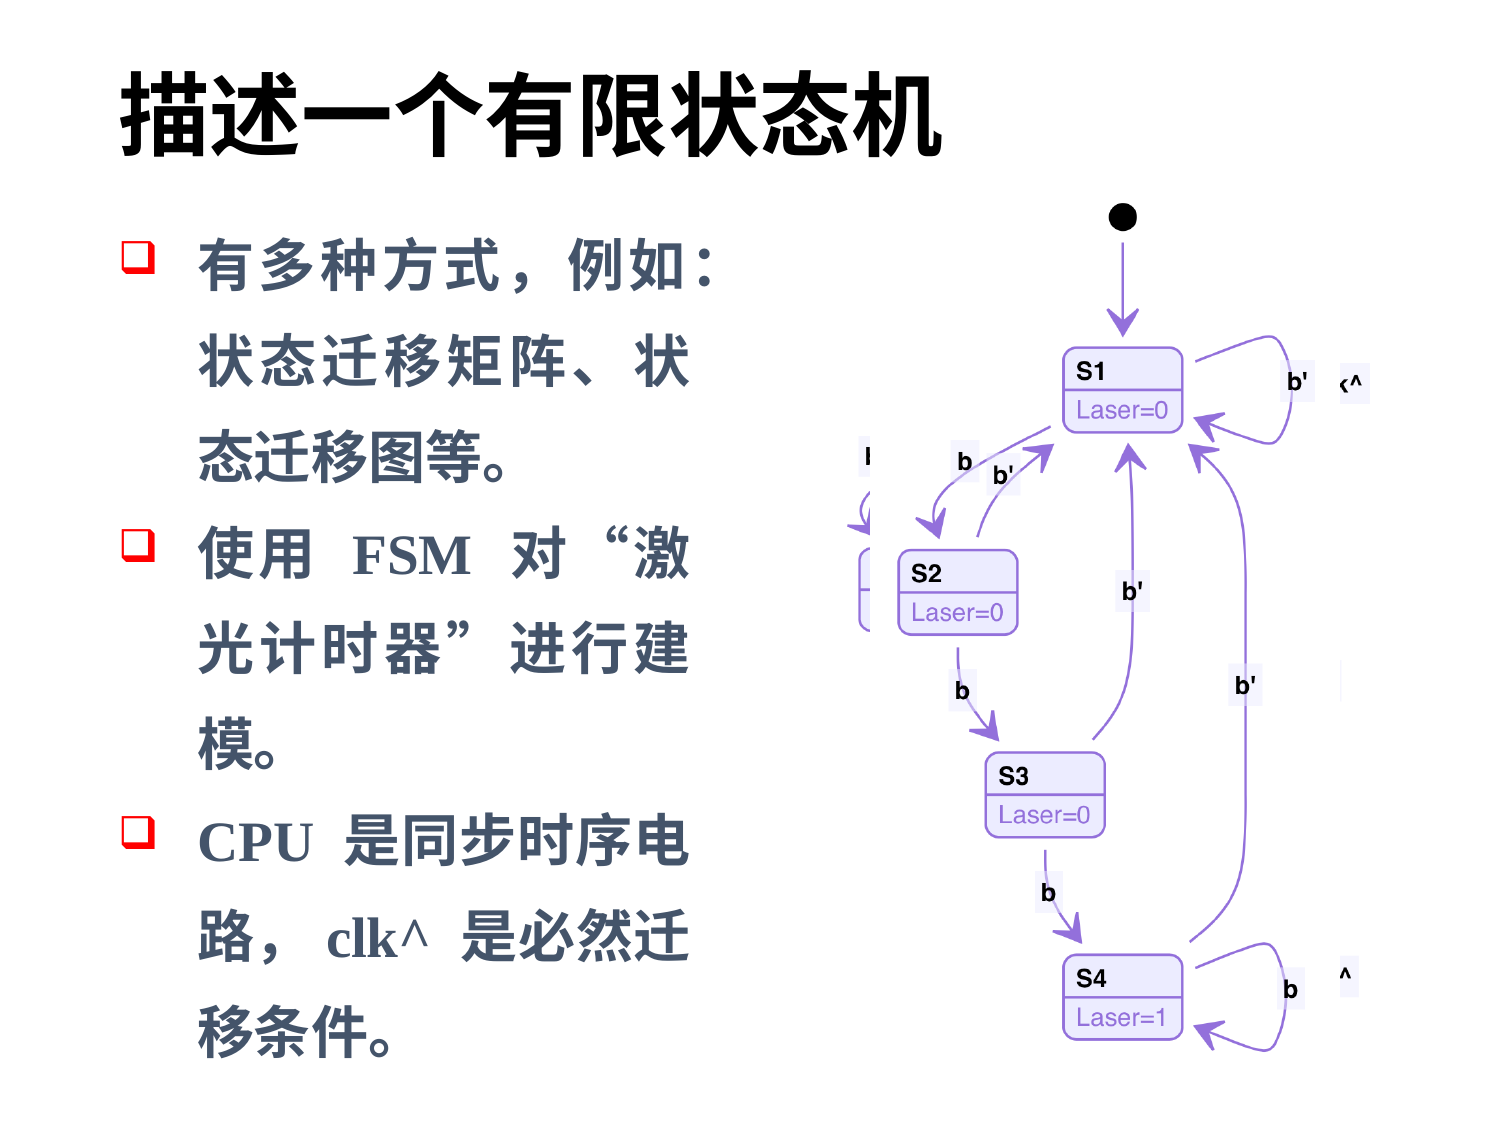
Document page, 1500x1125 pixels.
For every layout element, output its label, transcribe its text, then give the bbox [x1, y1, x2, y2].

title 描述一个有限状态机 [103, 44, 1397, 195]
picture [813, 194, 1397, 1081]
list 有多种方式，例如：状态迁移矩阵、状态迁移图等。 使用 FSM 对“激光计时器”进行建模。 CPU 是同步时序电路，clk^ 是必然迁移条件。 [103, 195, 707, 1081]
